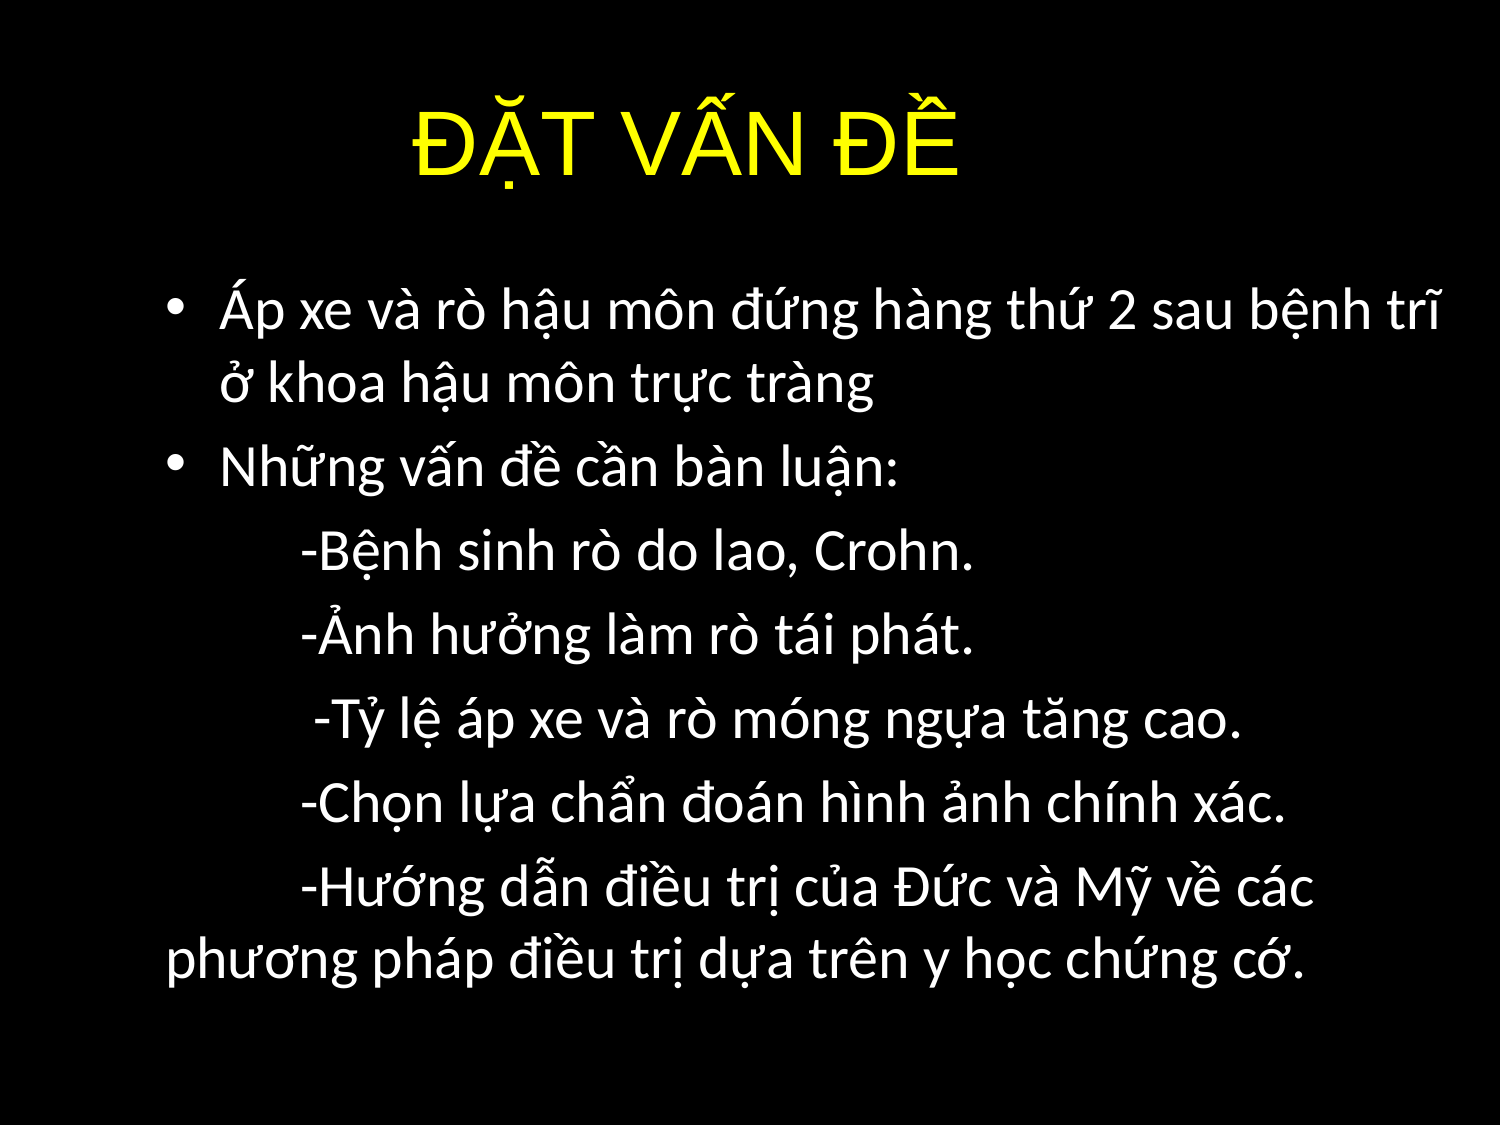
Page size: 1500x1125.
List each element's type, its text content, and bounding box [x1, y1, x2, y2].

title ĐẶT VẤN ĐỀ [12, 45, 1363, 233]
list Áp xe và rò hậu môn đứng hàng thứ 2 sau bệnh trĩ ở khoa hậu môn trực tràng Những vấn đề cần bàn luận: -Bệnh sinh rò do lao, Crohn. -Ảnh hưởng làm rò tái phát. -Tỷ lệ áp xe và rò móng ngựa tăng cao. -Chọn lựa chẩn đoán hình ảnh chính xác. -Hướng dẫn điều trị của Đức và Mỹ về các phương pháp điều trị dựa trên y học chứng cớ. [150, 262, 1500, 1005]
